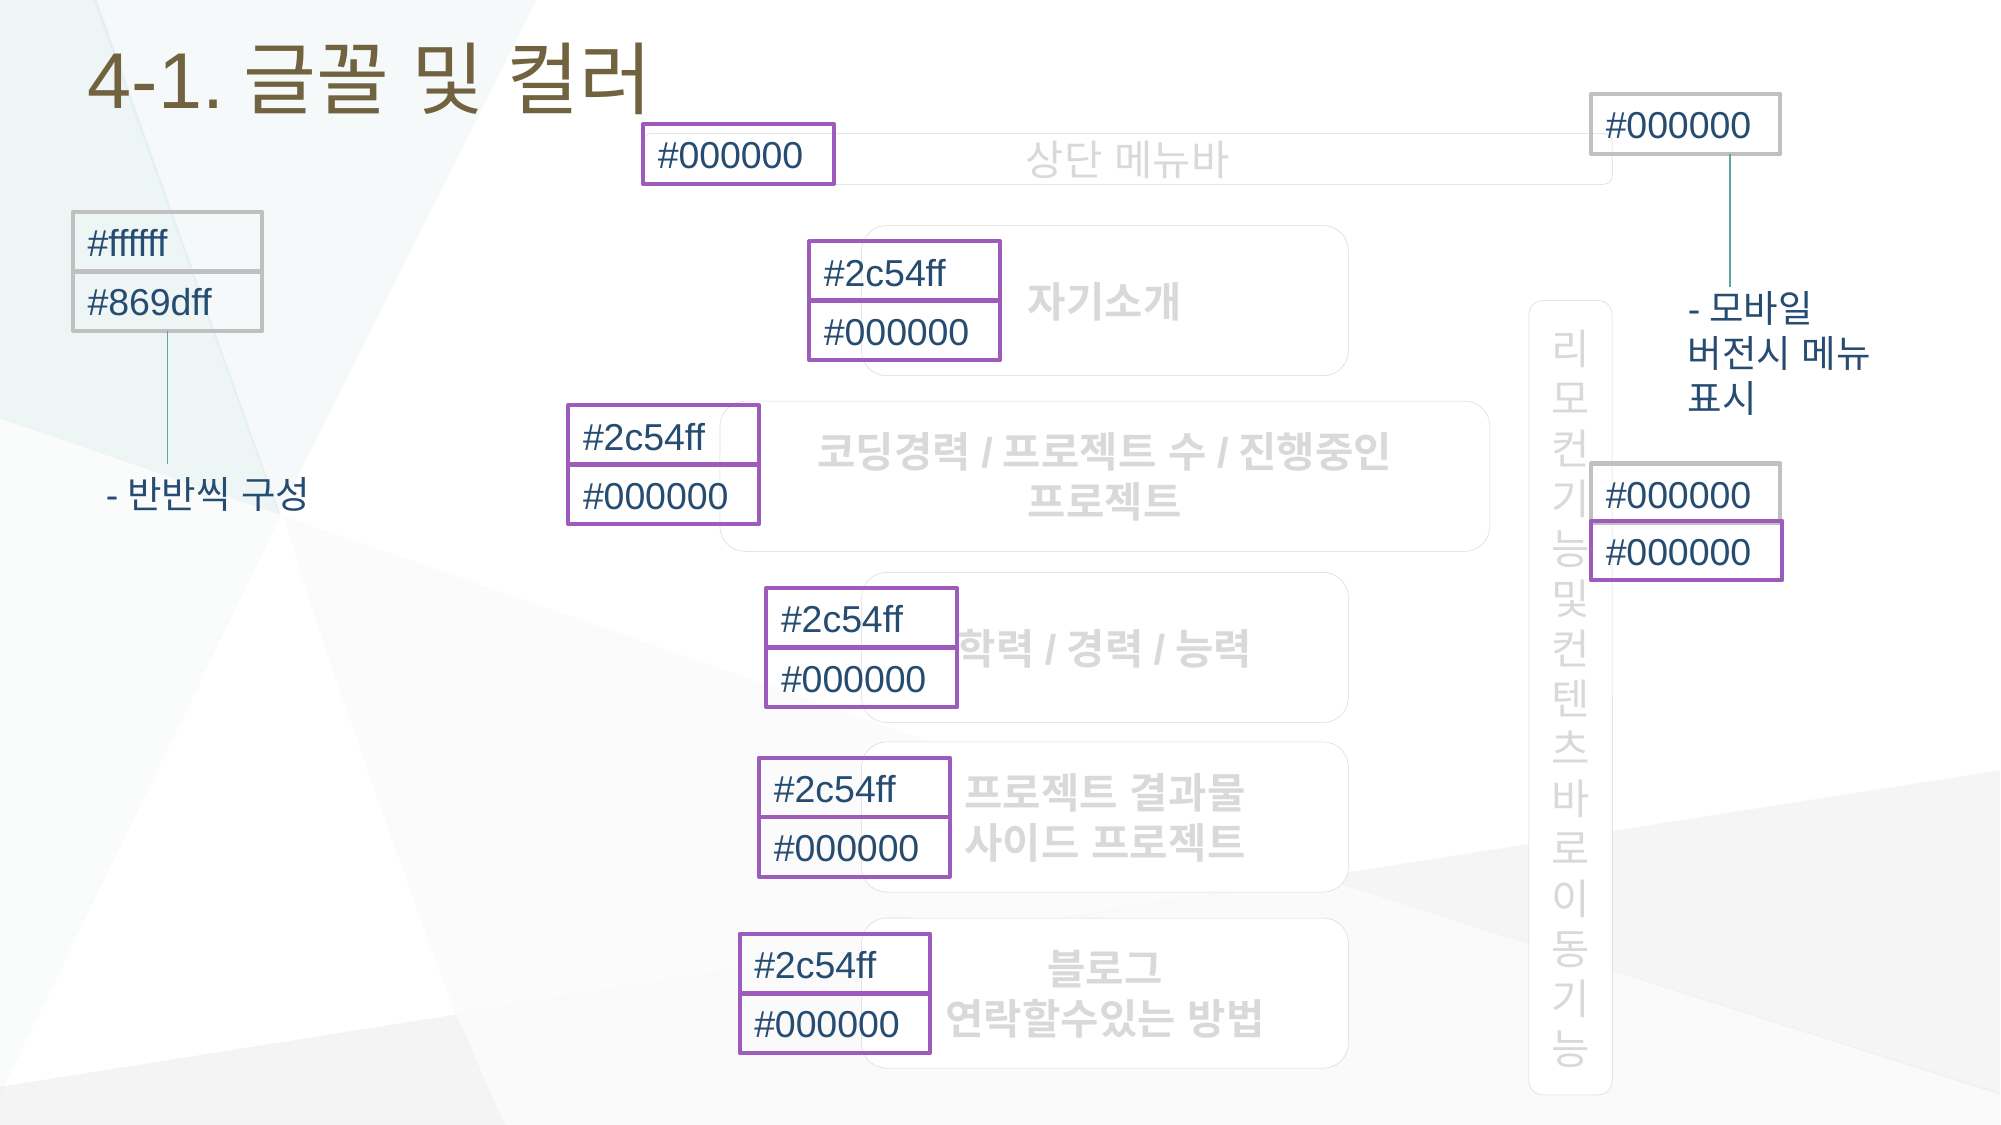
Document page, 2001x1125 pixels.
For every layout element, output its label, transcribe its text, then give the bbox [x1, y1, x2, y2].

text_box #000000 [766, 647, 957, 708]
text_box #000000 [1591, 93, 1781, 154]
text_box #869dff [72, 271, 263, 331]
text_box 프로젝트 결과물 사이드 프로젝트 [862, 740, 1350, 894]
text_box -반반씩 구성 [91, 463, 345, 524]
text_box 리모컨기능 및 컨텐츠 바로이동기능 [1527, 299, 1614, 1097]
text_box #2c54ff [766, 588, 957, 647]
text_box 상단 메뉴바 [645, 131, 1614, 186]
text_box #2c54ff [759, 757, 950, 816]
text_box #000000 [568, 464, 760, 525]
text_box #000000 [759, 816, 950, 877]
text_box #2c54ff [568, 405, 760, 464]
text_box 블로그 연락할수있는 방법 [861, 916, 1350, 1070]
text_box #000000 [1591, 463, 1781, 520]
text_box -모바일 버전시 메뉴 표시 [1673, 277, 1927, 428]
title 4-1.글꼴 및 컬러 [72, 0, 1928, 155]
text_box 자기소개 [861, 224, 1350, 378]
text_box #2c54ff [739, 933, 931, 993]
text_box 코딩경력/프로젝트 수/진행중인 프로젝트 [718, 399, 1492, 553]
text_box #000000 [809, 300, 1000, 361]
text_box #000000 [739, 993, 931, 1053]
text_box #000000 [643, 124, 834, 184]
text_box #000000 [1591, 520, 1782, 581]
text_box #2c54ff [809, 241, 1000, 300]
text_box 학력/경력/능력 [861, 570, 1350, 725]
text_box #ffffff [72, 211, 263, 271]
